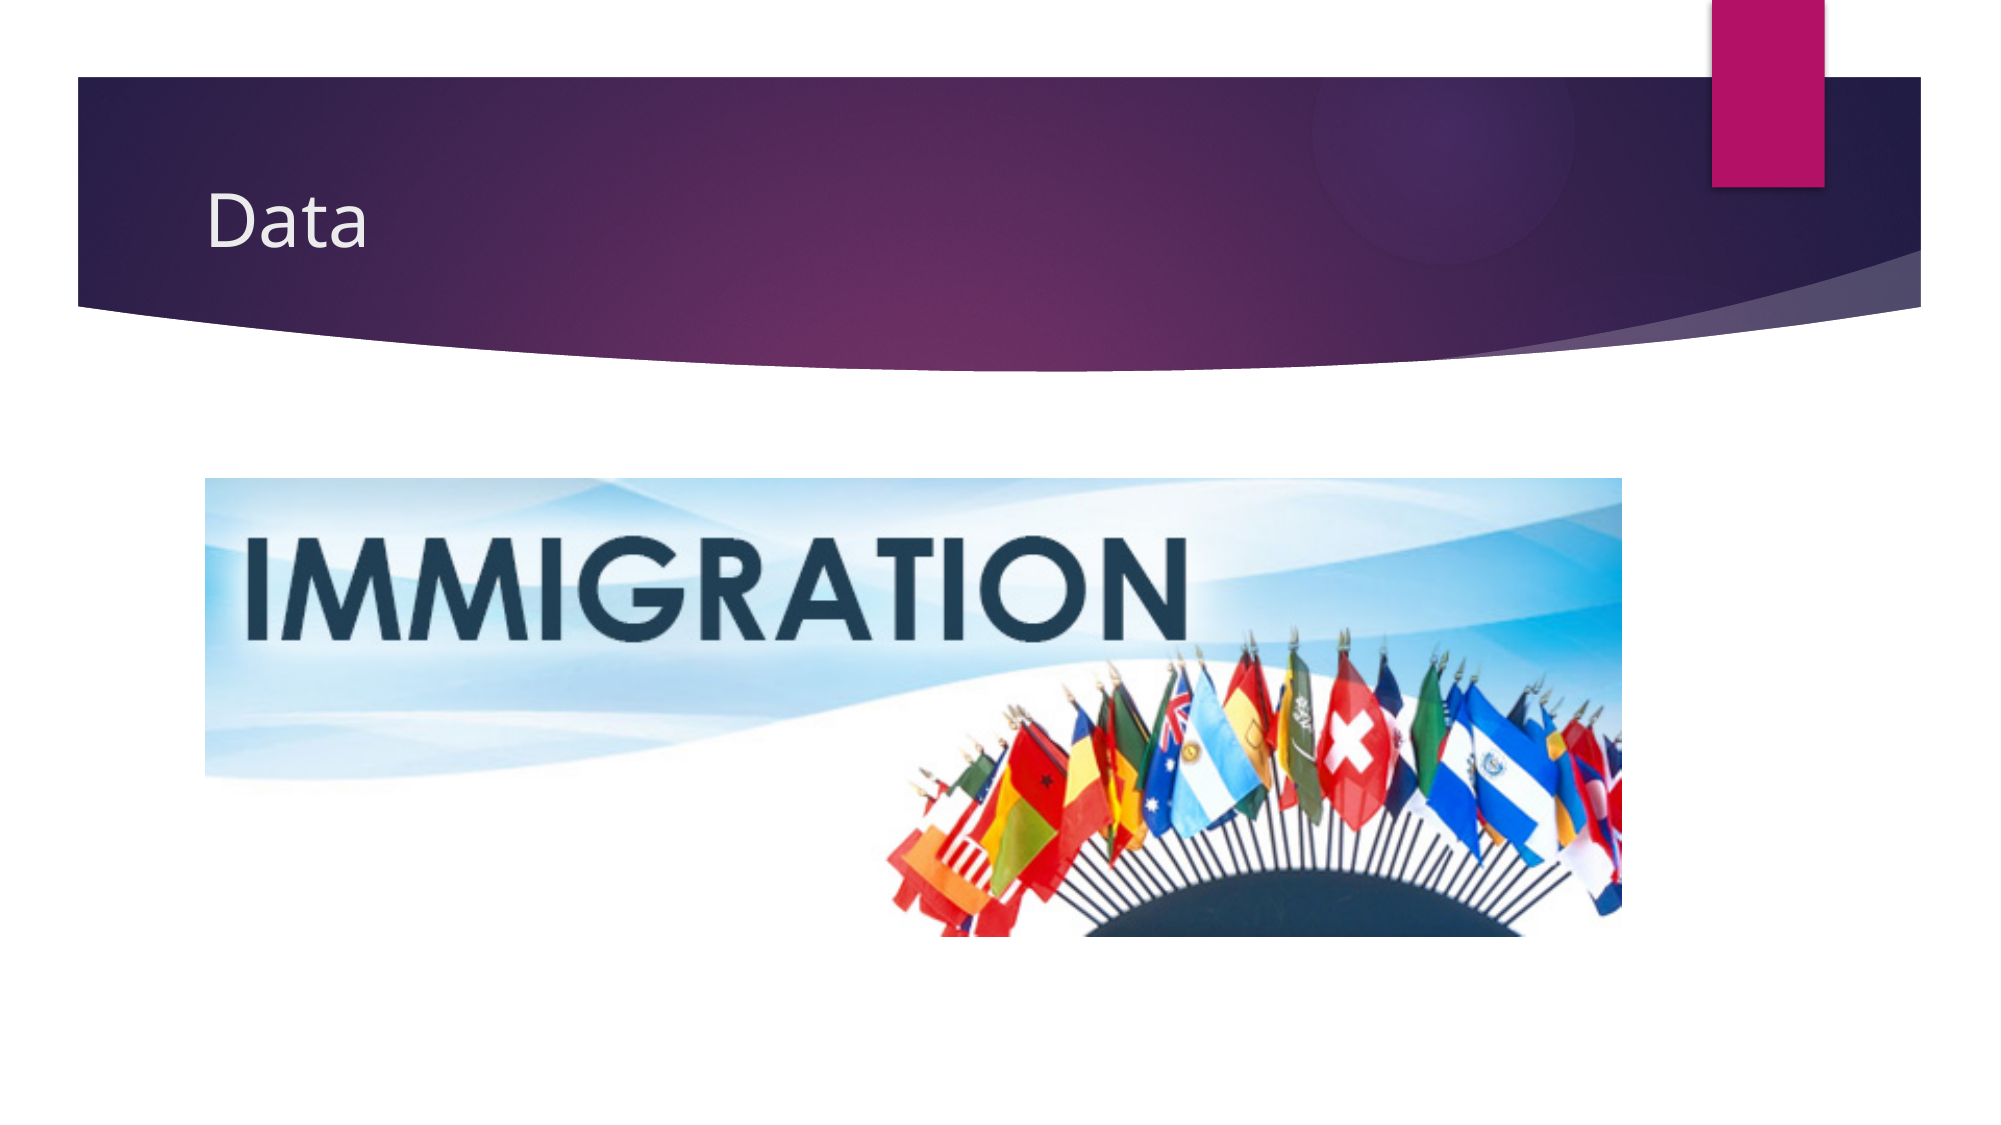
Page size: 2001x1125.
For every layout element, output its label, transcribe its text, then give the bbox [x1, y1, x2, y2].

title Data [189, 159, 1627, 276]
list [204, 477, 1622, 937]
